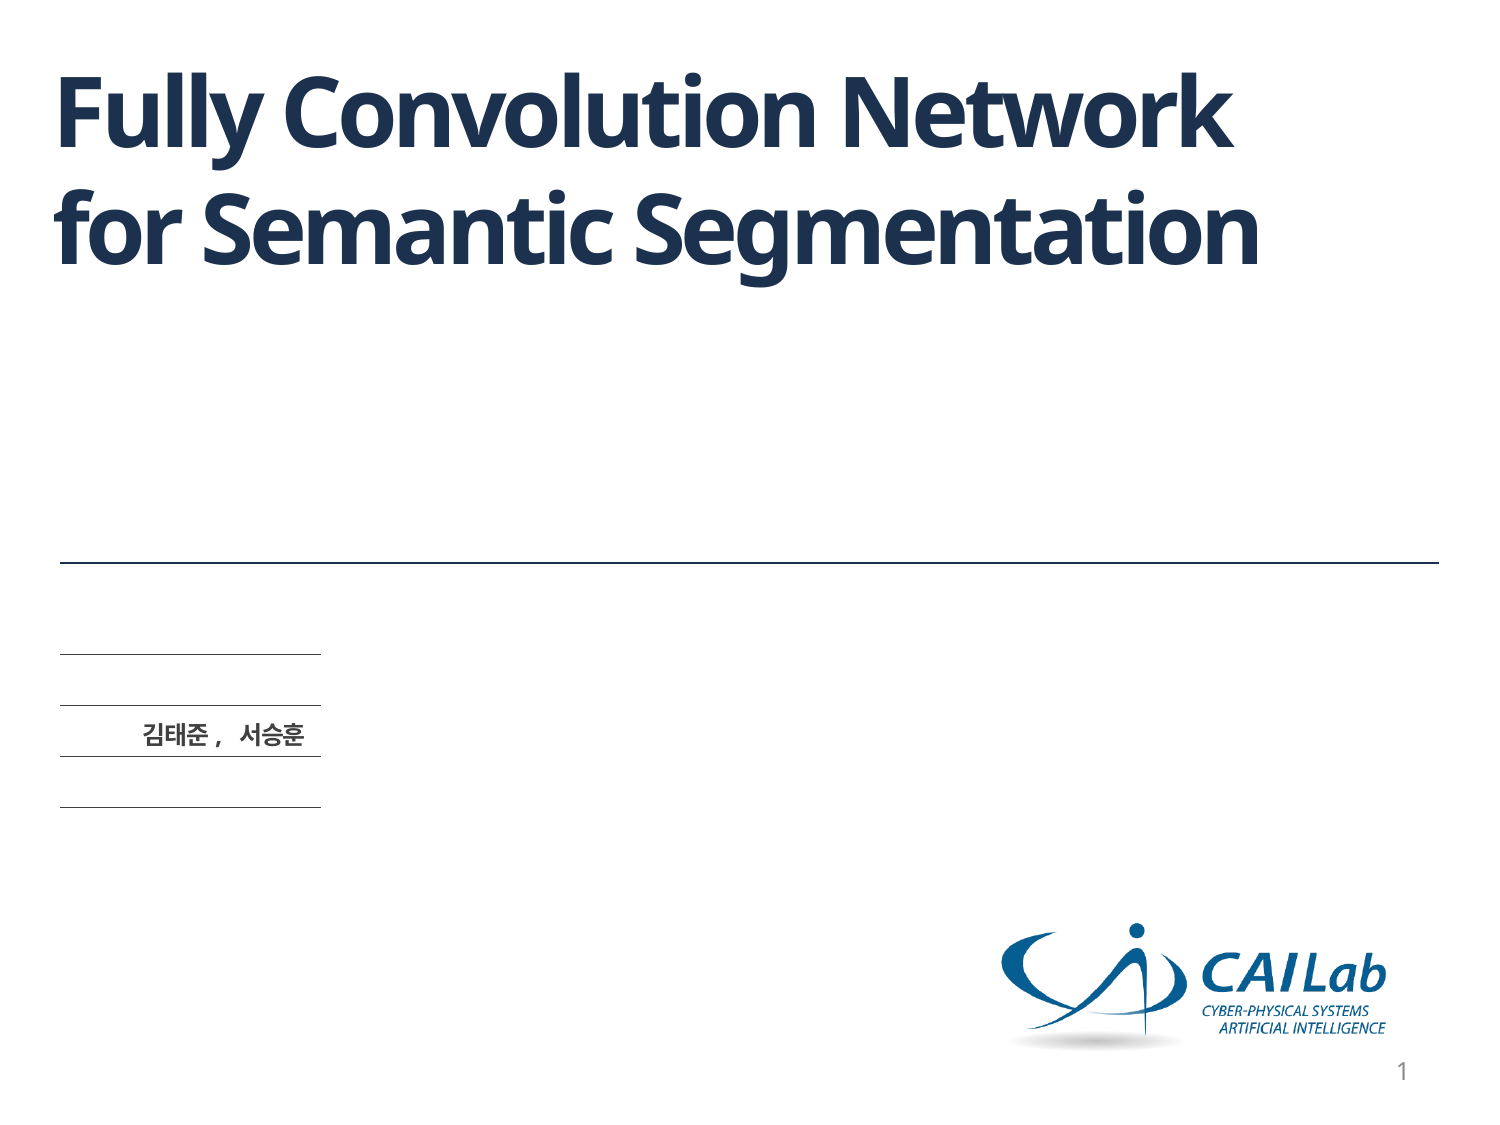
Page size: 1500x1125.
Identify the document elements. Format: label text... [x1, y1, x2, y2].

subtitle 김태준, 서승훈 [42, 647, 322, 936]
picture [941, 863, 1457, 1114]
title Fully Convolution Network for Semantic Segmentation [37, 41, 1313, 365]
